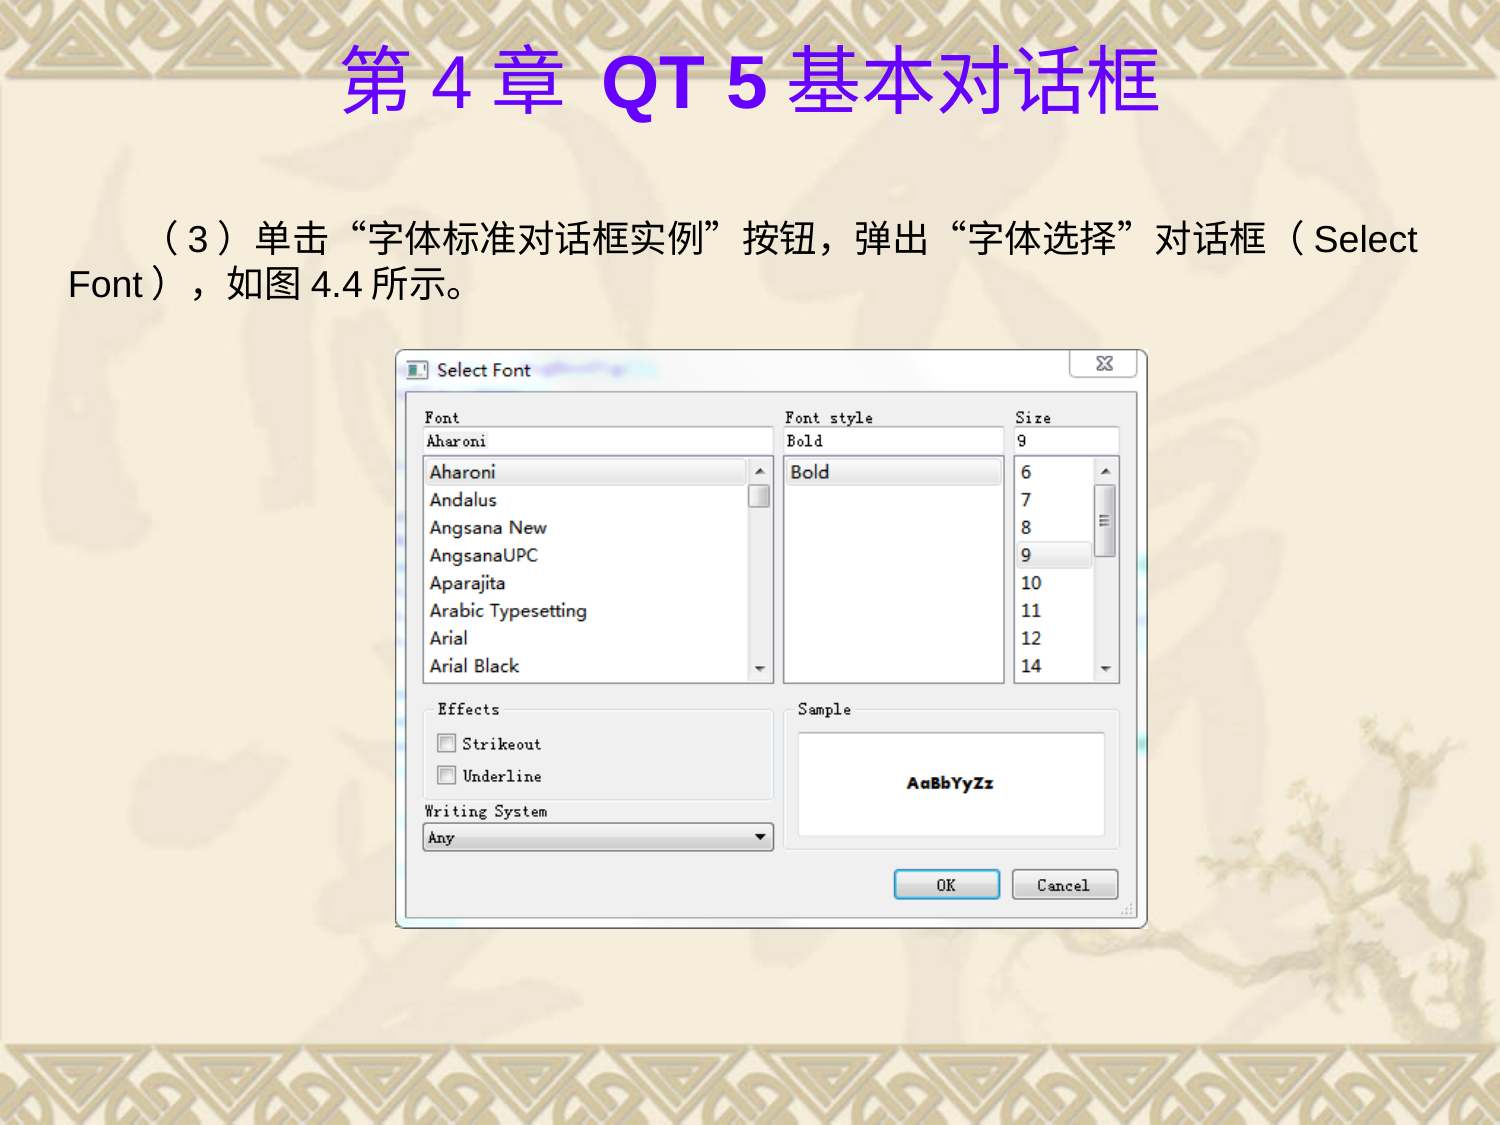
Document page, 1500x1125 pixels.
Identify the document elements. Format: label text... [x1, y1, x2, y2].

text_box （3）单击“字体标准对话框实例”按钮，弹出“字体选择”对话框（Select Font），如图4.4所示。 [53, 208, 1447, 313]
picture [0, 0, 1500, 1125]
title 第4章 Qt 5基本对话框 [49, 7, 1451, 149]
